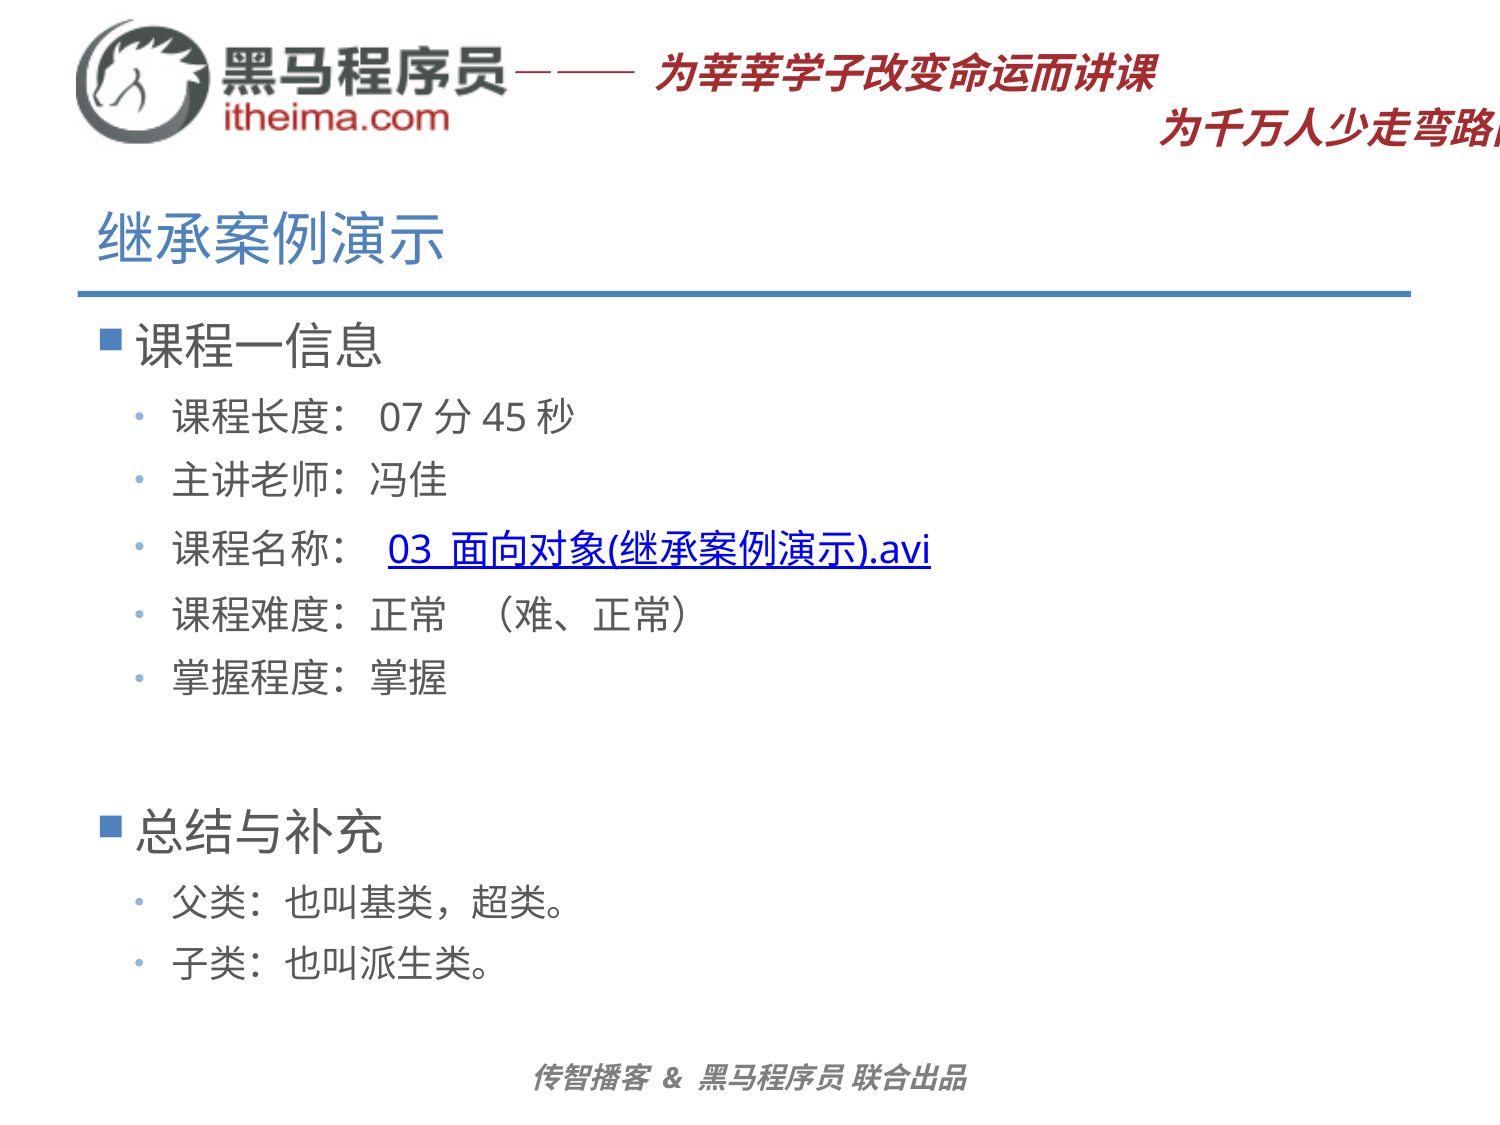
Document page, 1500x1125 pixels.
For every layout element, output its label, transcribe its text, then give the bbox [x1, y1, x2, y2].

list 课程一信息 课程长度：07分45秒 主讲老师：冯佳 课程名称： 03_面向对象(继承案例演示).avi 课程难度：正常 （难、正常） 掌握程度：掌握 总结与补充 父类：也叫基类，超类。 子类：也叫派生类。 [81, 313, 1416, 1033]
title 继承案例演示 [81, 162, 1416, 280]
picture [76, 0, 507, 161]
